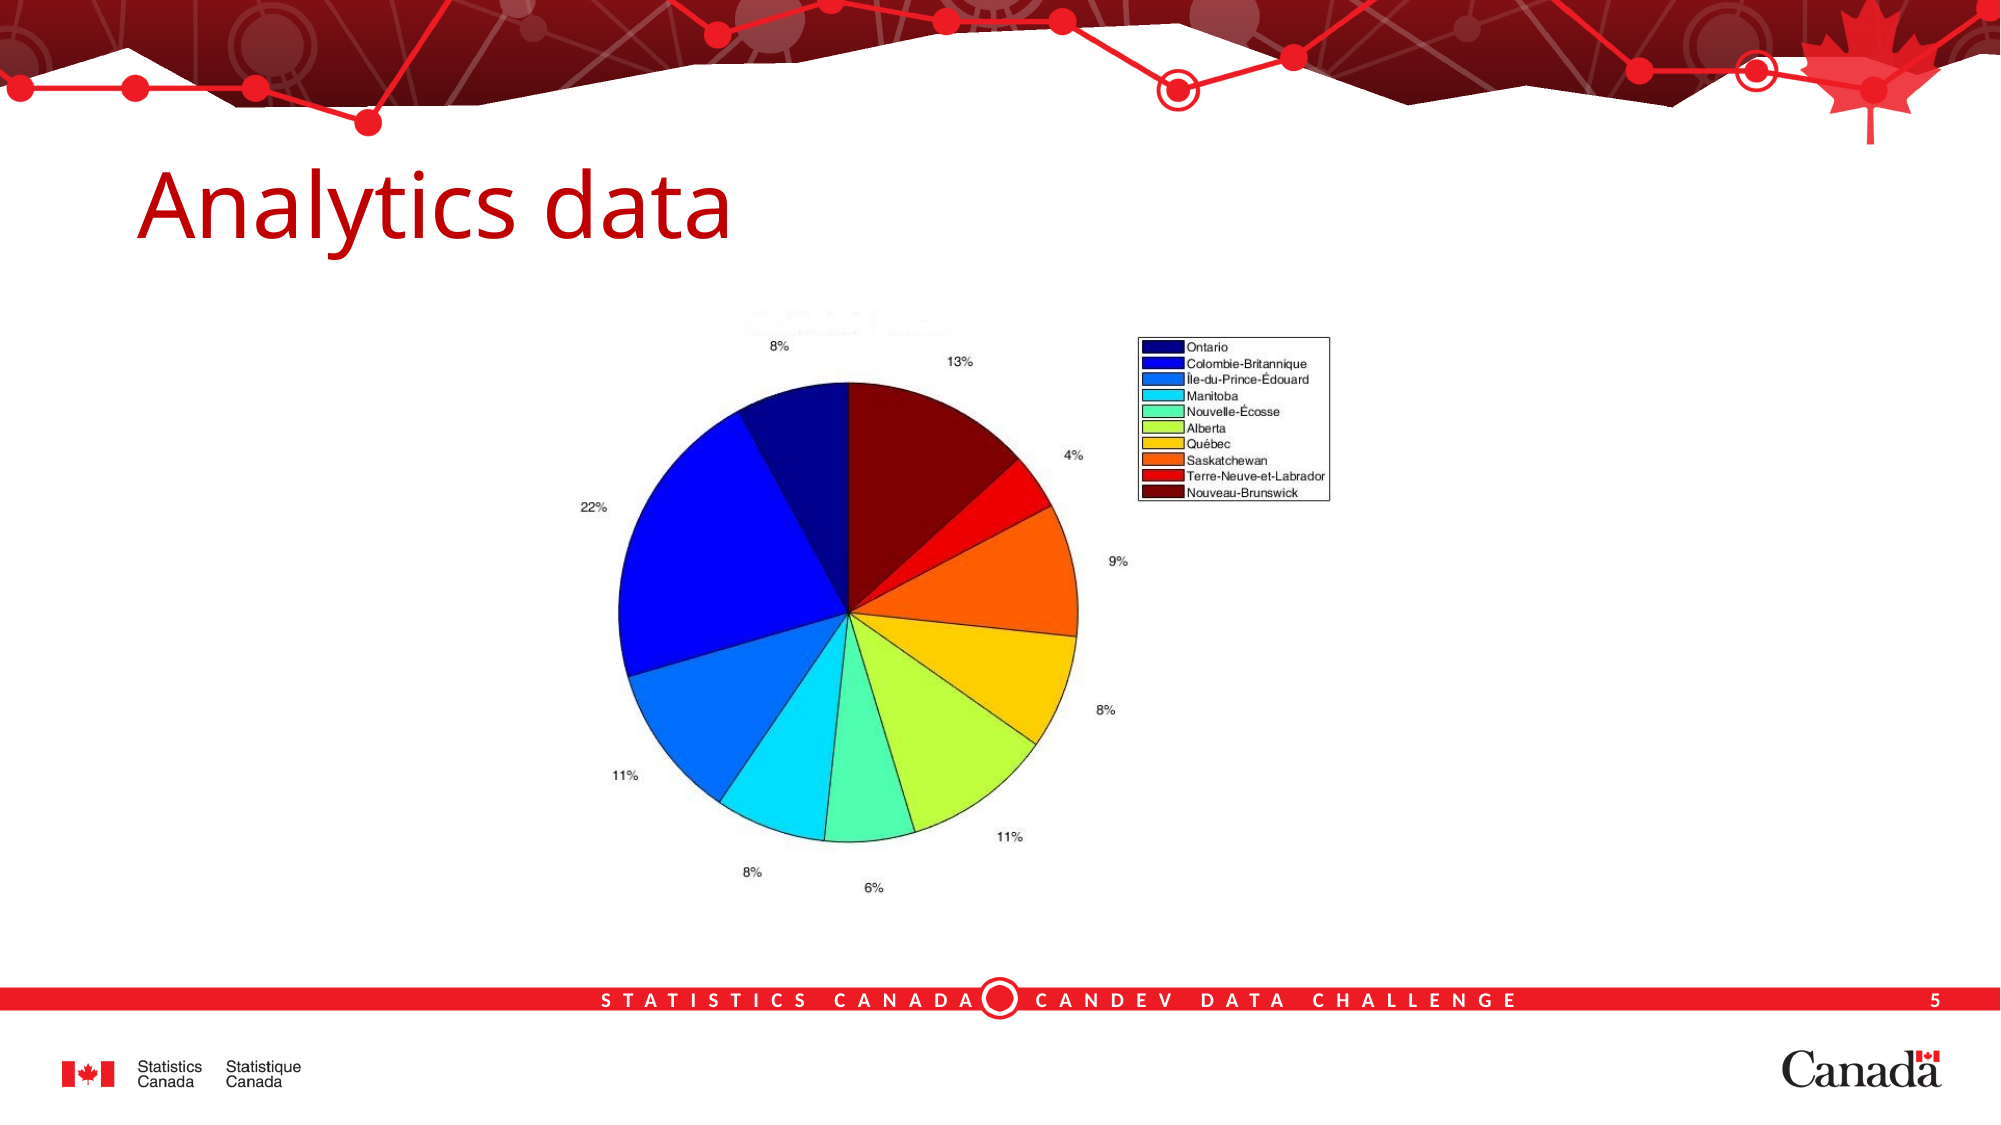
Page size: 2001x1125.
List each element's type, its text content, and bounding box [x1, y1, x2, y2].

footer STATISTICS CANADA CANDEV DATA CHALLENGE [548, 979, 1567, 1018]
picture [0, 0, 2001, 1125]
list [220, 286, 1640, 963]
slide_number 5 [1868, 979, 1956, 1018]
title Analytics data [122, 139, 1864, 270]
